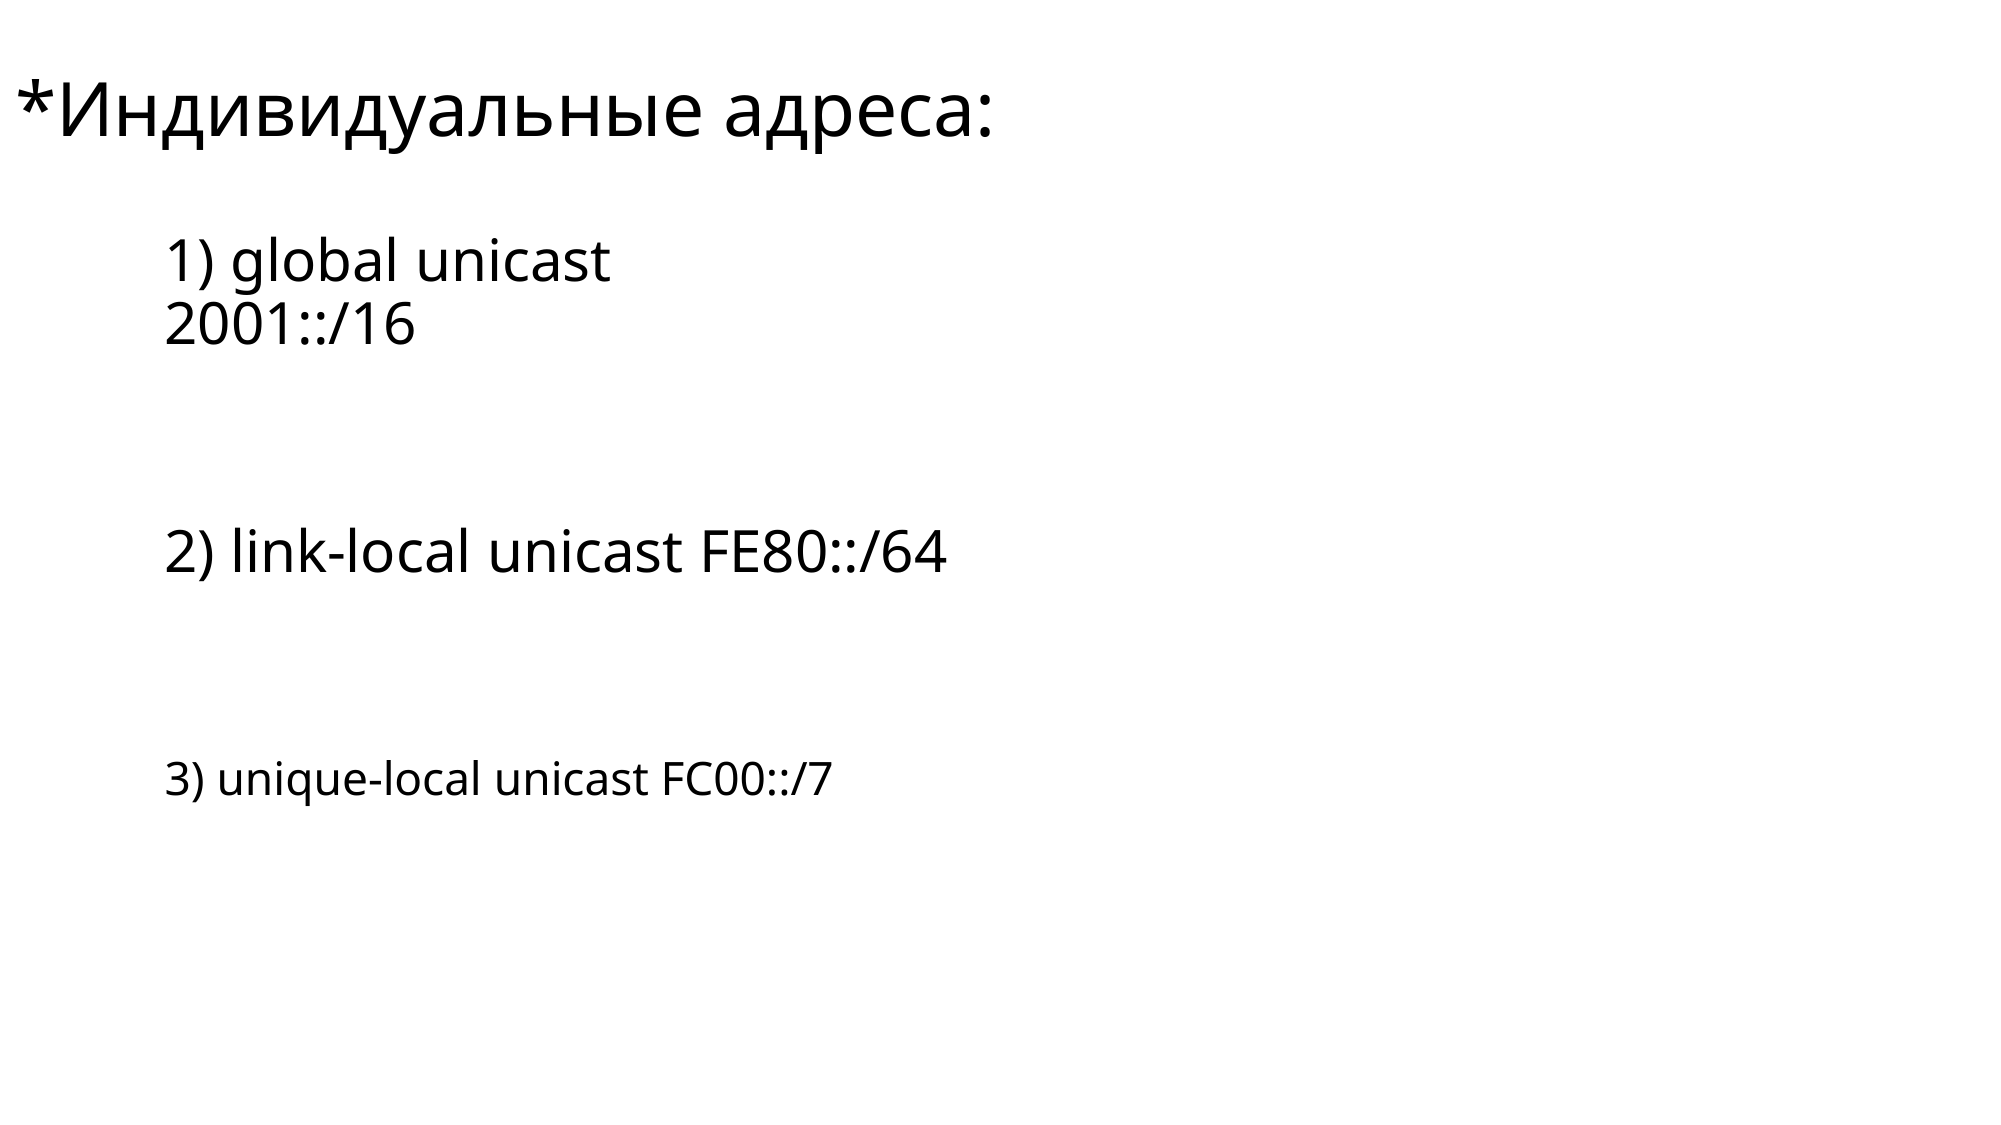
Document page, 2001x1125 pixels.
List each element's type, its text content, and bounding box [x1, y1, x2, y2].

list 1) global unicast 2001::/16 [149, 223, 863, 320]
text_box 3) unique-local unicast FC00::/7 [149, 747, 1000, 844]
text_box 2) link-local unicast FE80::/64 [149, 514, 970, 611]
title *Индивидуальные адреса: [0, 3, 1725, 221]
